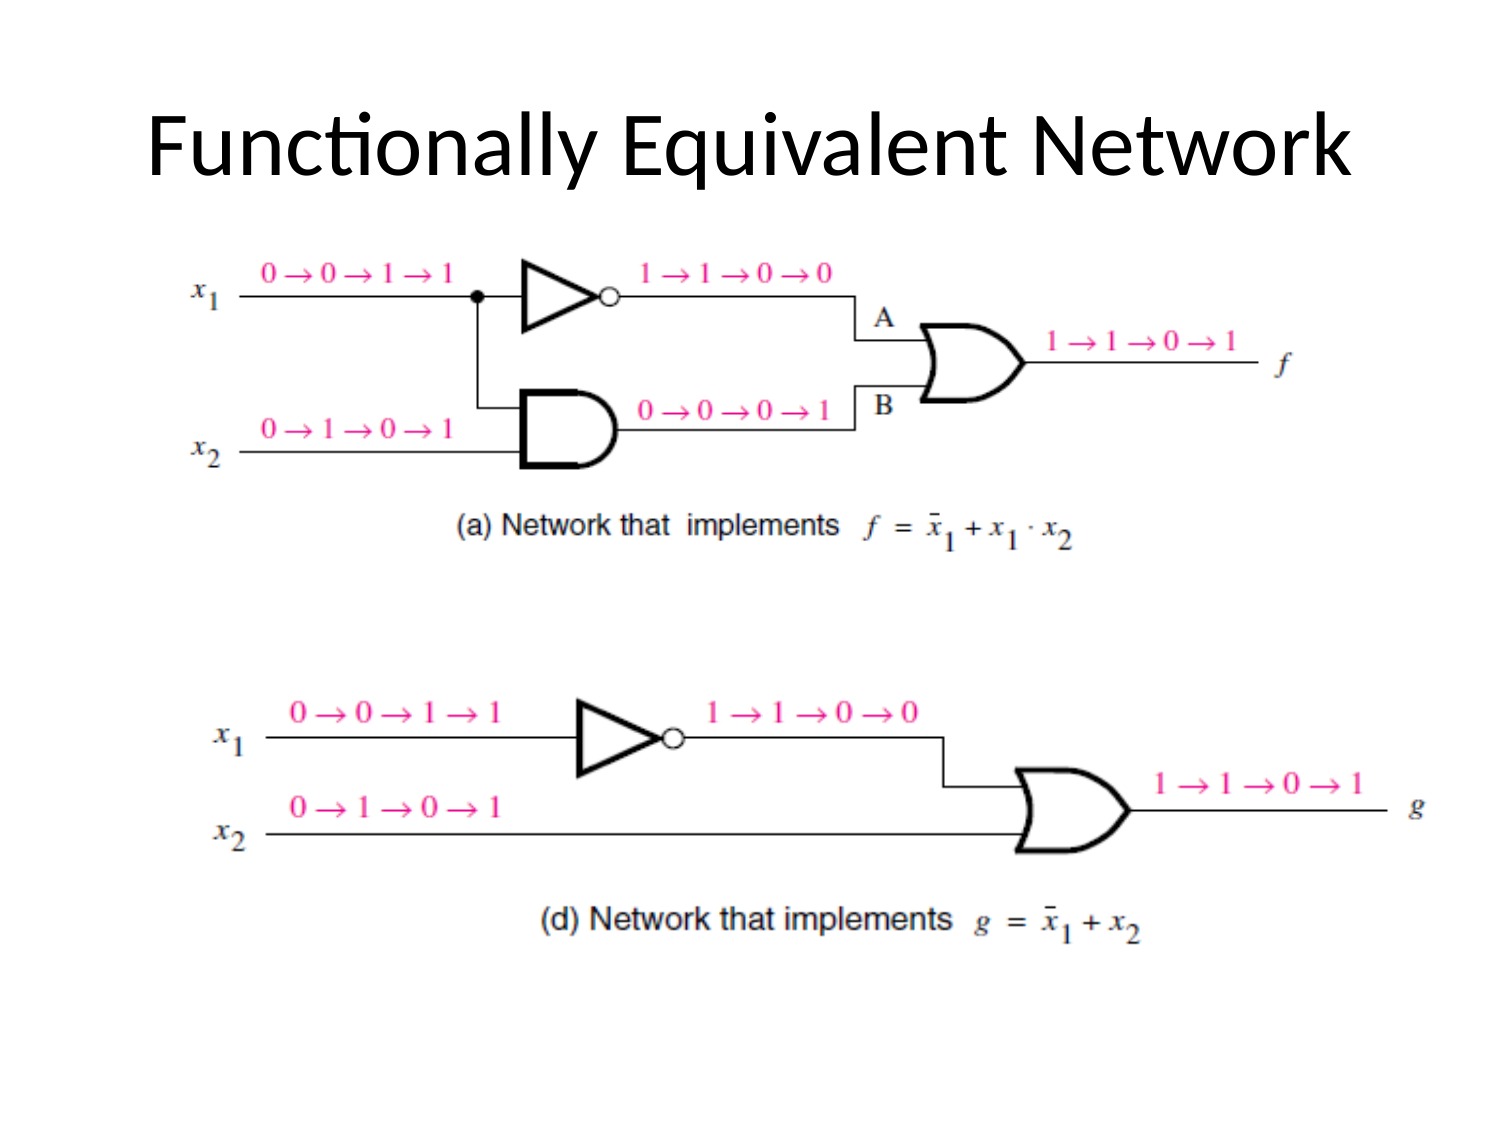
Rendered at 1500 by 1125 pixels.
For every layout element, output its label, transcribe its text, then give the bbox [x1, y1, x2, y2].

title Functionally Equivalent Network [75, 45, 1425, 233]
picture [162, 232, 1365, 563]
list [199, 662, 1448, 966]
